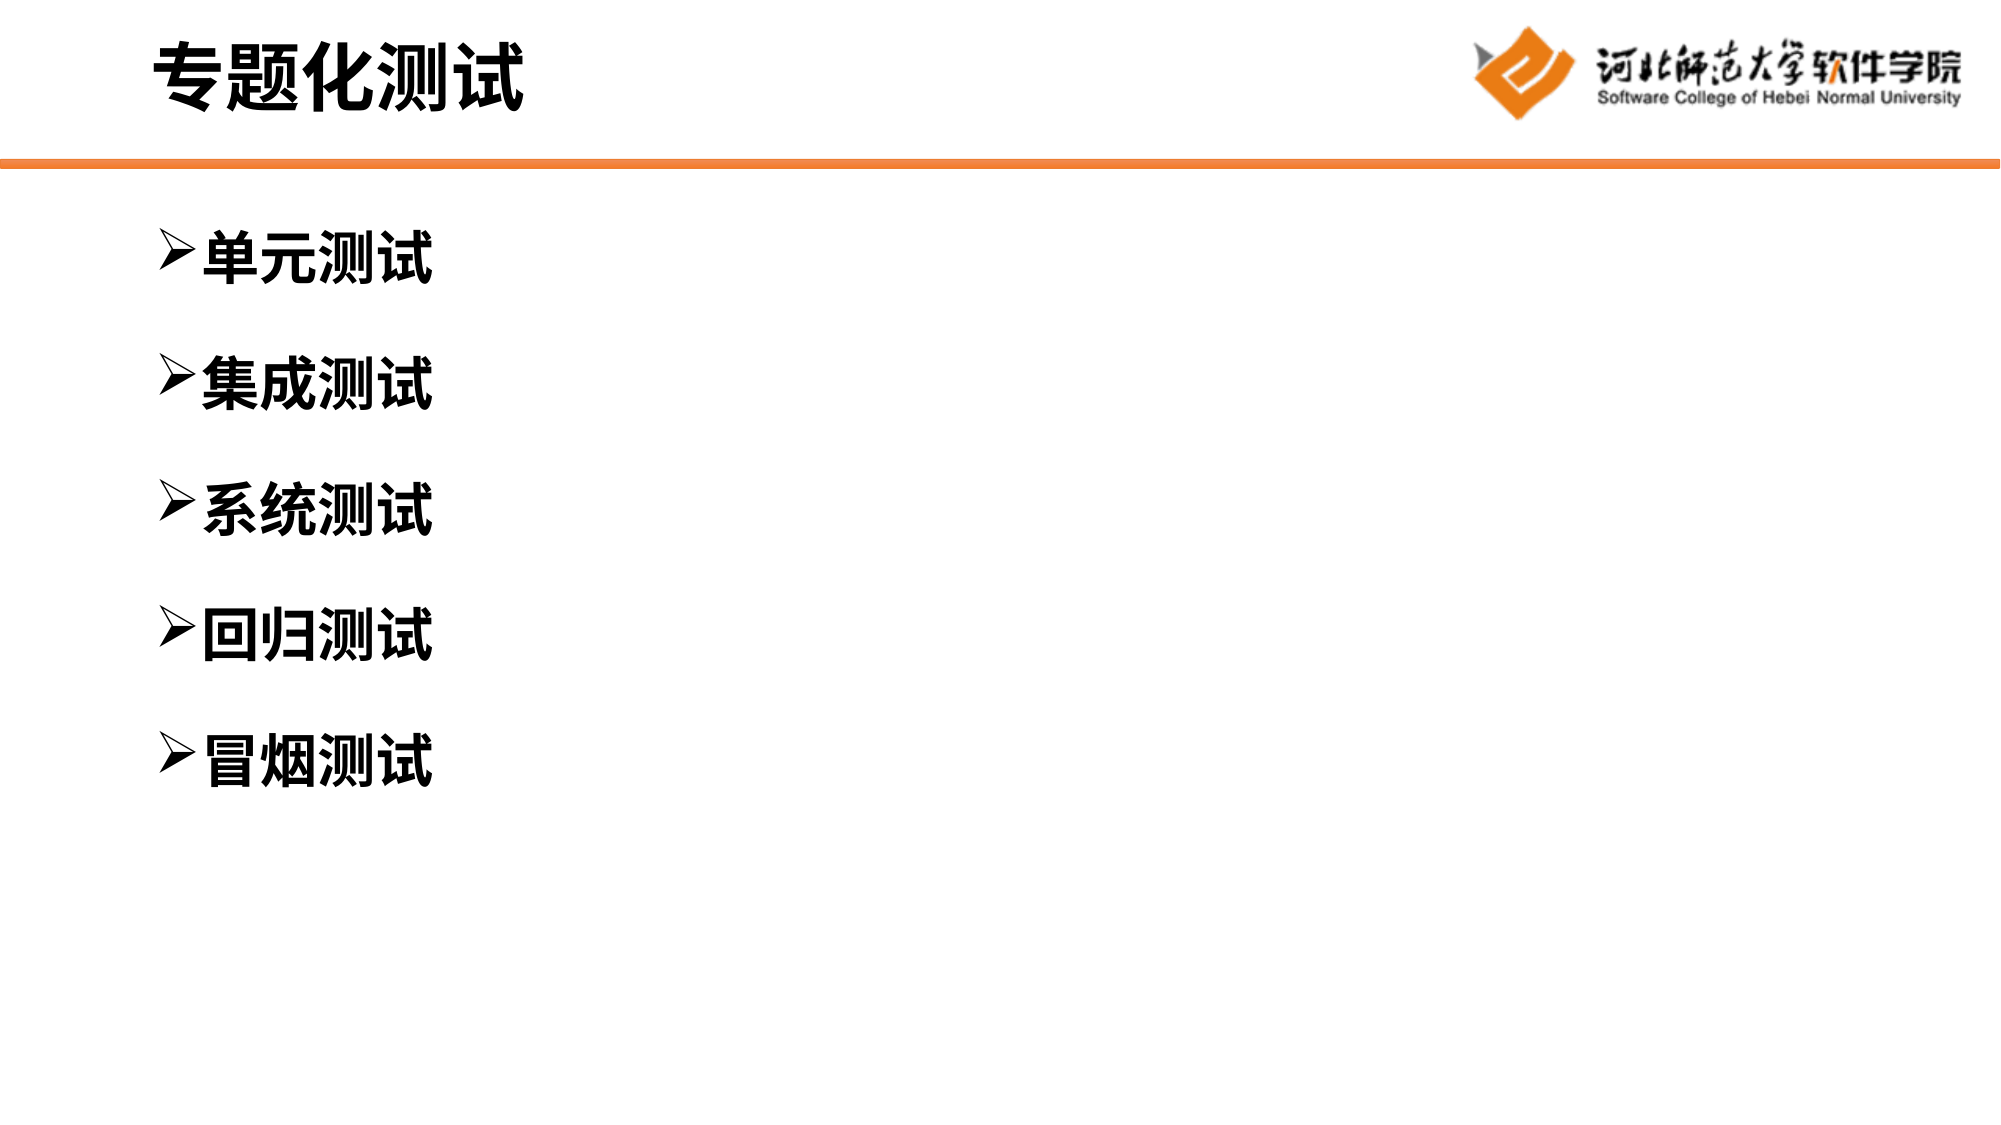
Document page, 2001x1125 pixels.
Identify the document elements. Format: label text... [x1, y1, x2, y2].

picture [1861, 18, 1988, 126]
list 单元测试 集成测试 系统测试 回归测试 冒烟测试 [139, 178, 1865, 988]
title 专题化测试 [135, 8, 1861, 155]
